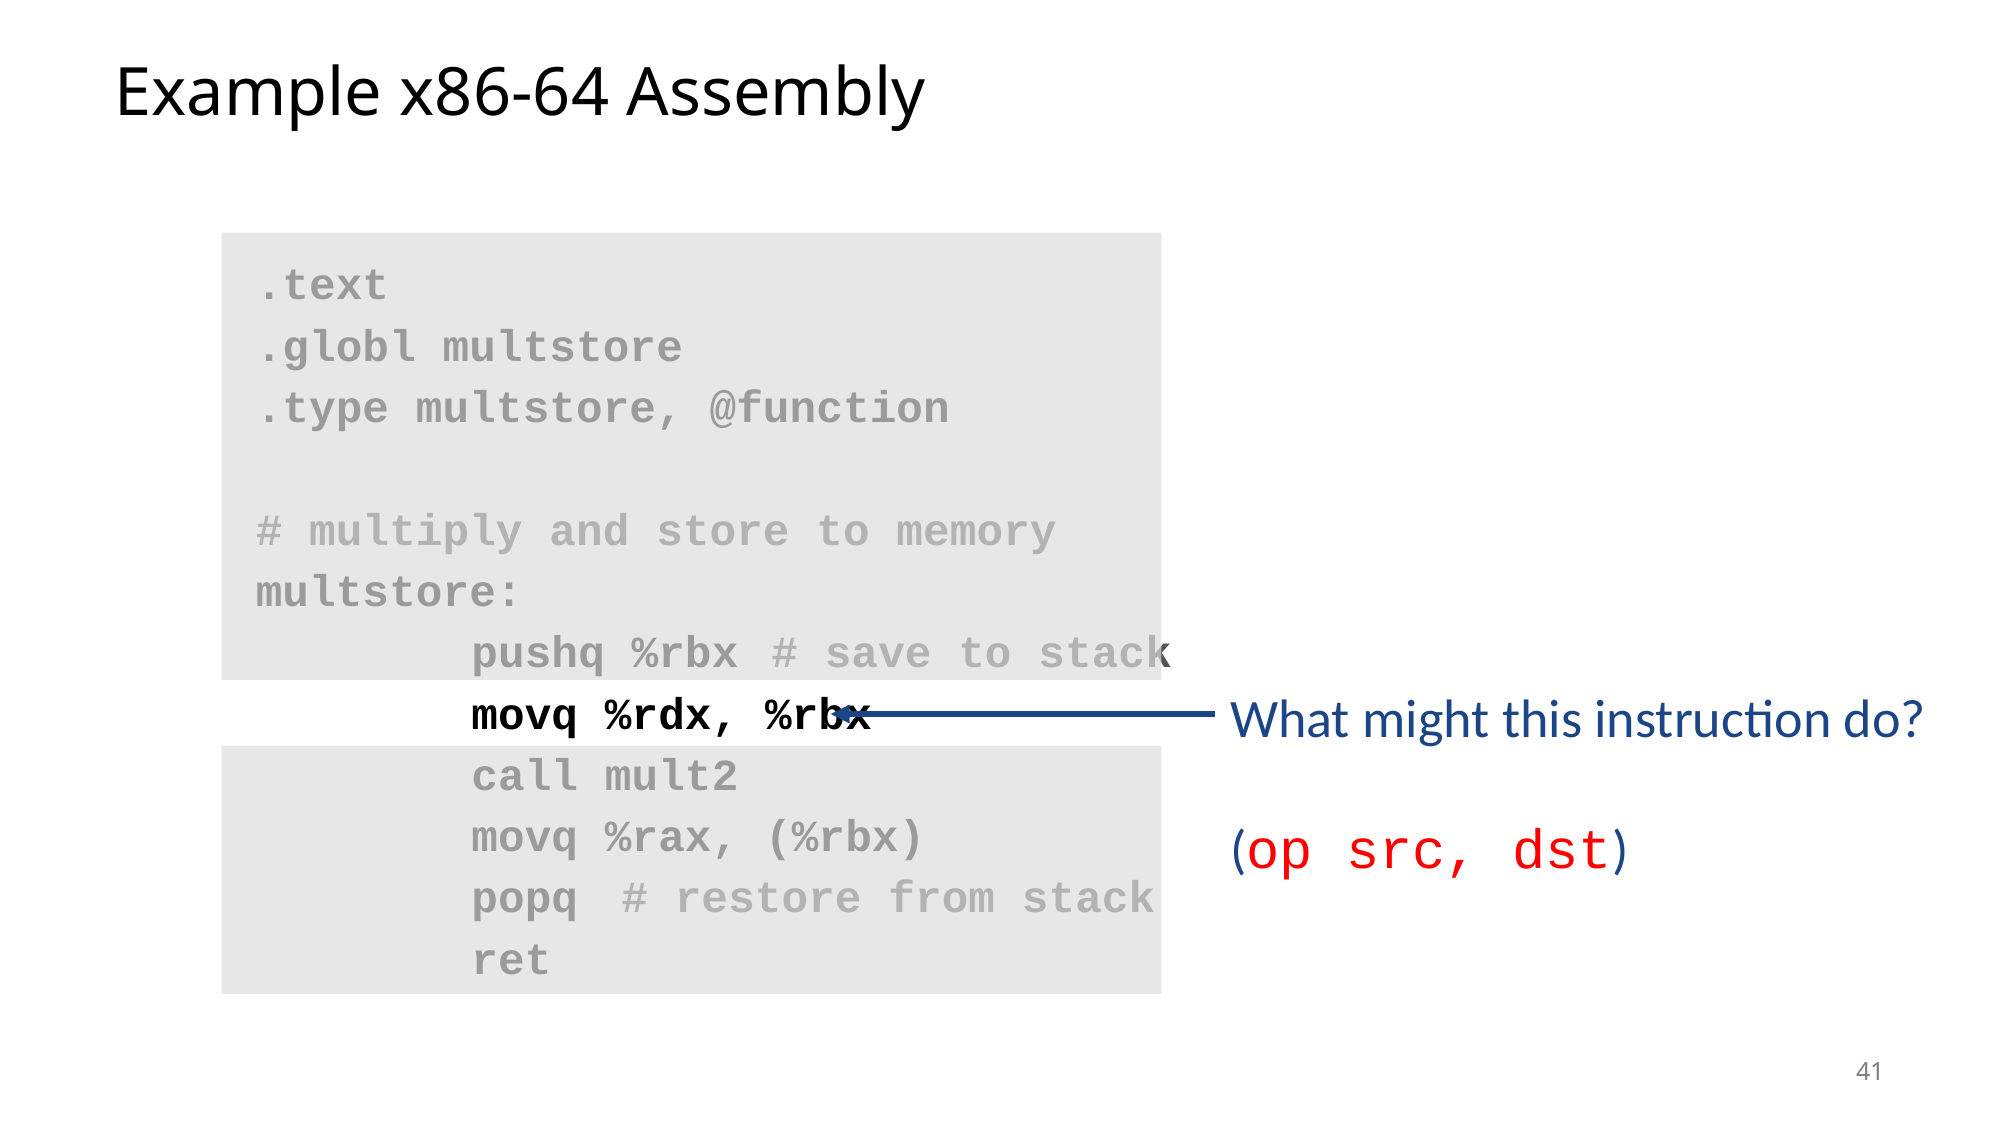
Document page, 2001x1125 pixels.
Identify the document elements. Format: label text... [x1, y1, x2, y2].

slide_number 41 [1749, 1042, 1900, 1103]
text_box [221, 232, 1162, 680]
text_box What might this instruction do? (op src, dst) [1215, 668, 1954, 824]
text_box .text .globl multstore .type multstore, @function # multiply and store to memory multstore: pushq %rbx # save to stack movq %rdx, %rbx call mult2 movq %rax, (%rbx) popq # restore from stack ret [184, 232, 1675, 1058]
title Example x86-64 Assembly [99, 37, 1900, 150]
text_box [221, 745, 1162, 994]
